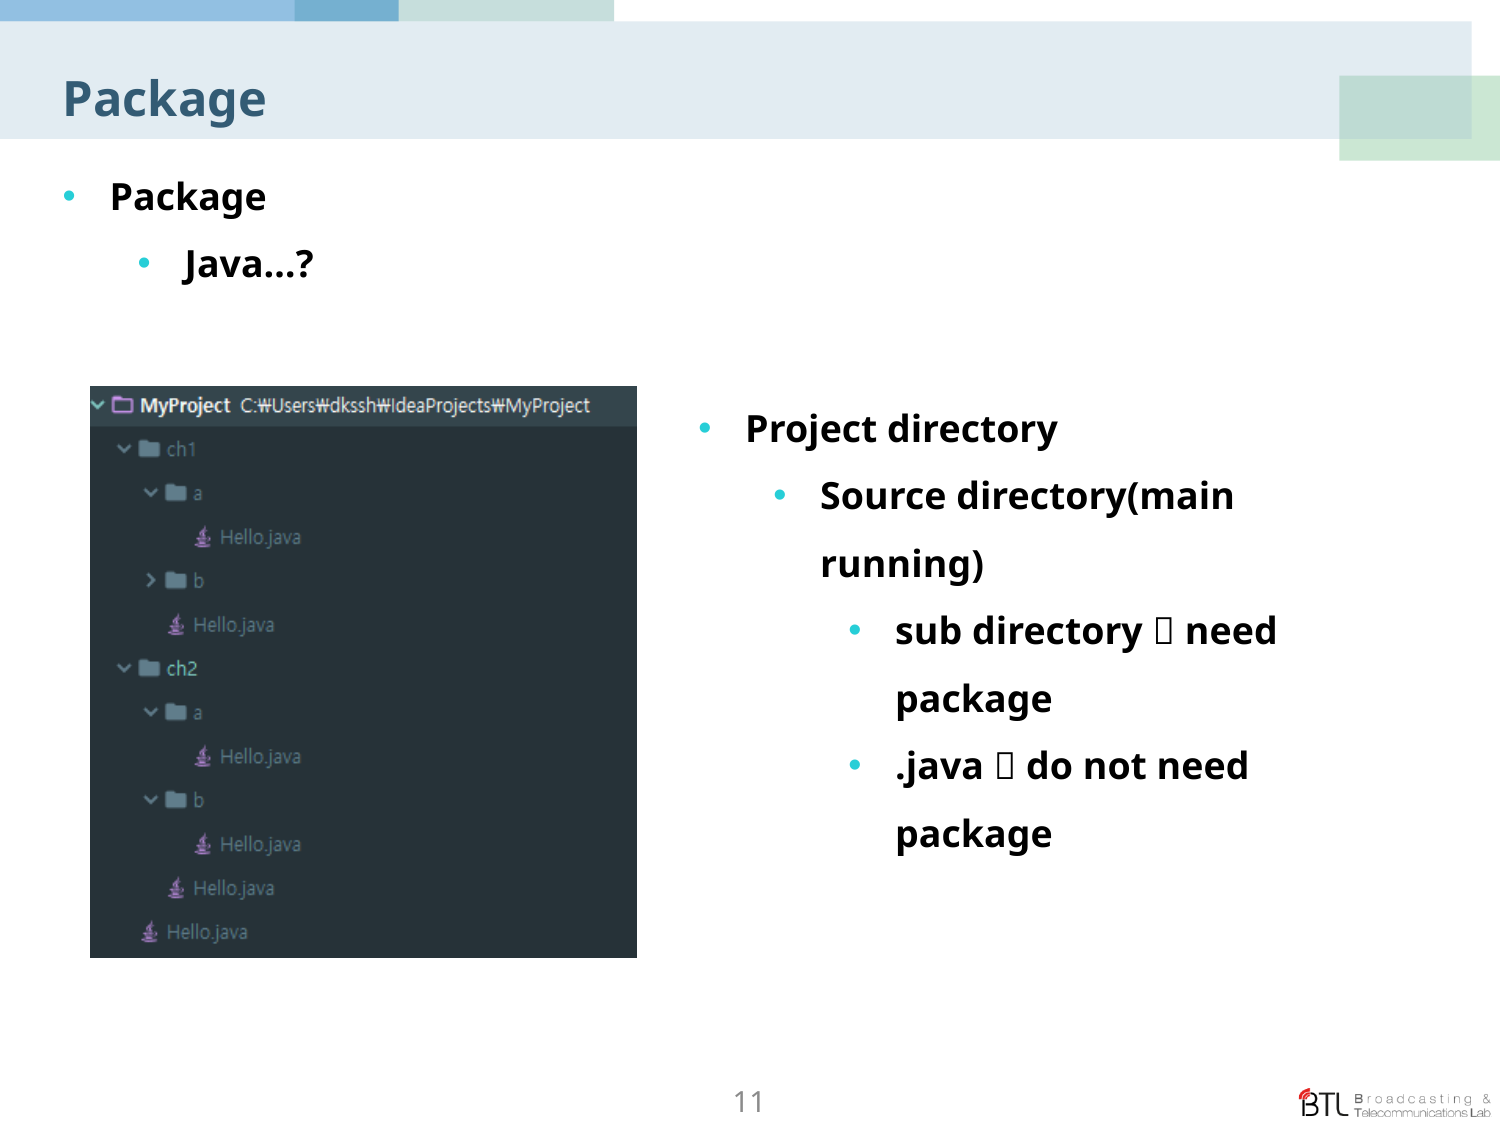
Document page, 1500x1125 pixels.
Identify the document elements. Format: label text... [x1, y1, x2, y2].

picture [1298, 1088, 1492, 1117]
slide_number 11 [574, 1083, 925, 1124]
text_box Package Java…? [47, 142, 1449, 293]
title Package [47, 30, 1449, 134]
picture [90, 386, 637, 958]
text_box Project directory Source directory(main running) sub directory  need package .java  do not need package [683, 374, 1410, 863]
